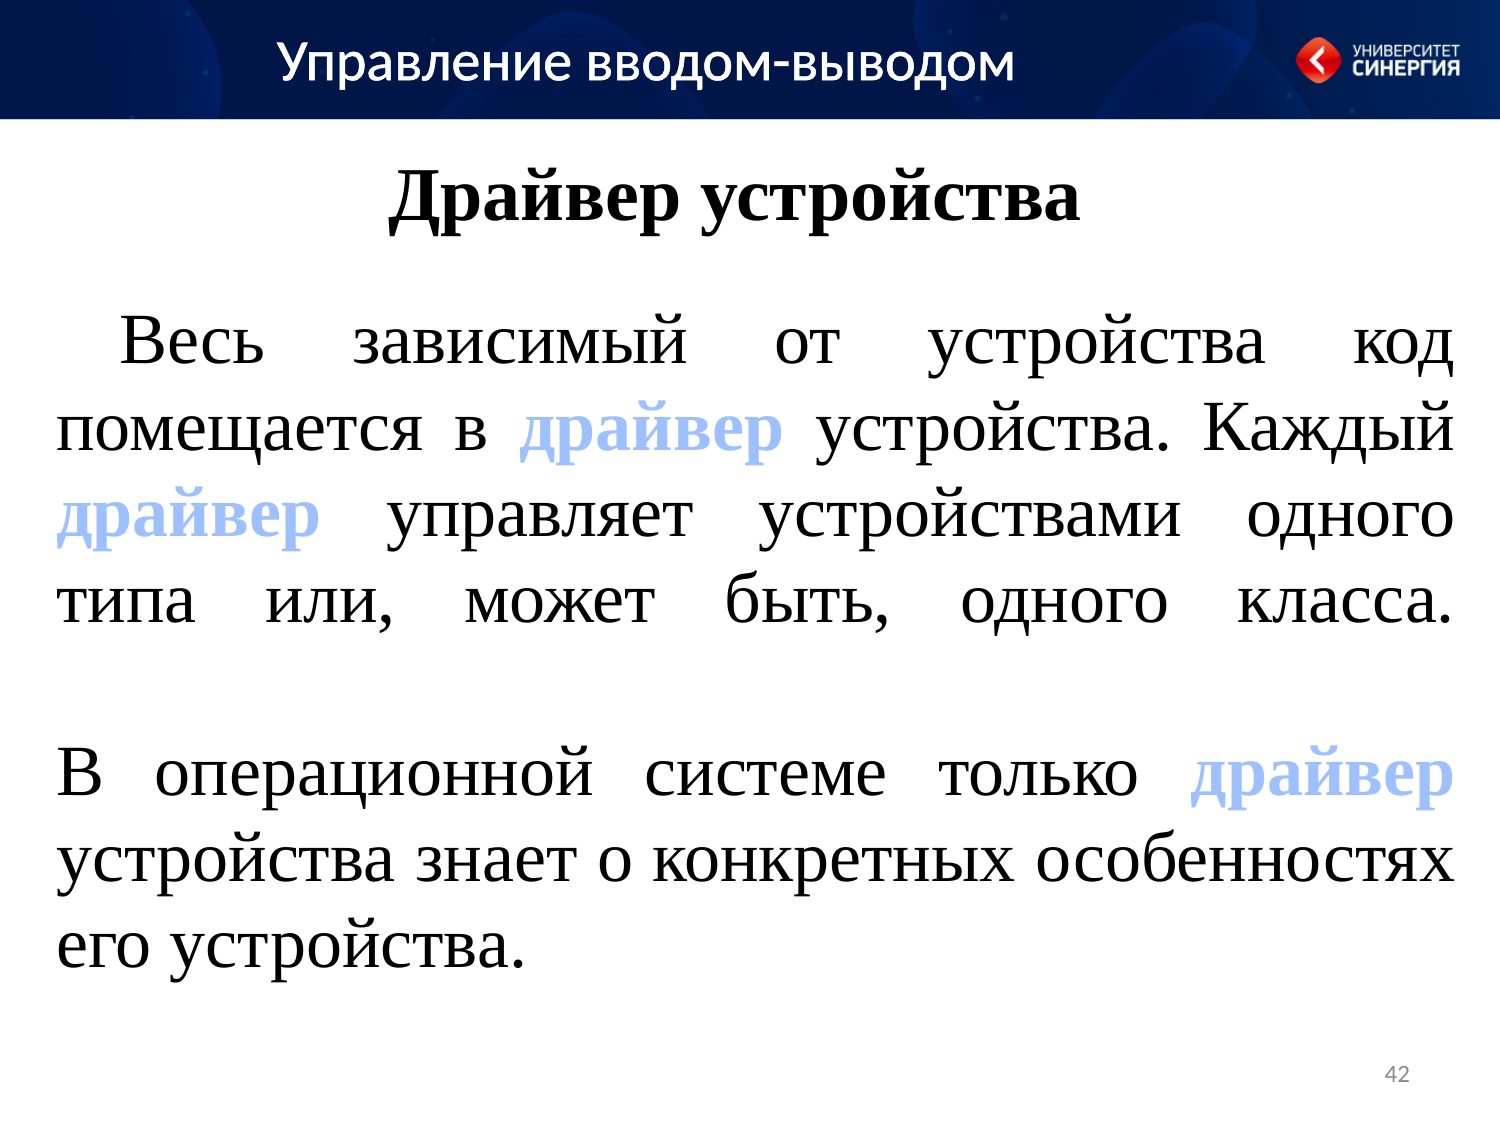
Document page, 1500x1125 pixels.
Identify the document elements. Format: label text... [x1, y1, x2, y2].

title Весь зависимый от устройства код помещается в драйвер устройства. Каждый драйвер управляет устройствами одного типа или, может быть, одного класса. В операционной системе только драйвер устройства знает о конкретных особенностях его устройства. [41, 278, 1471, 995]
slide_number 42 [1074, 1042, 1425, 1103]
text_box Драйвер устройства [29, 137, 1442, 244]
picture [0, 0, 1500, 1125]
text_box Управление вводом-выводом [0, 0, 1294, 114]
